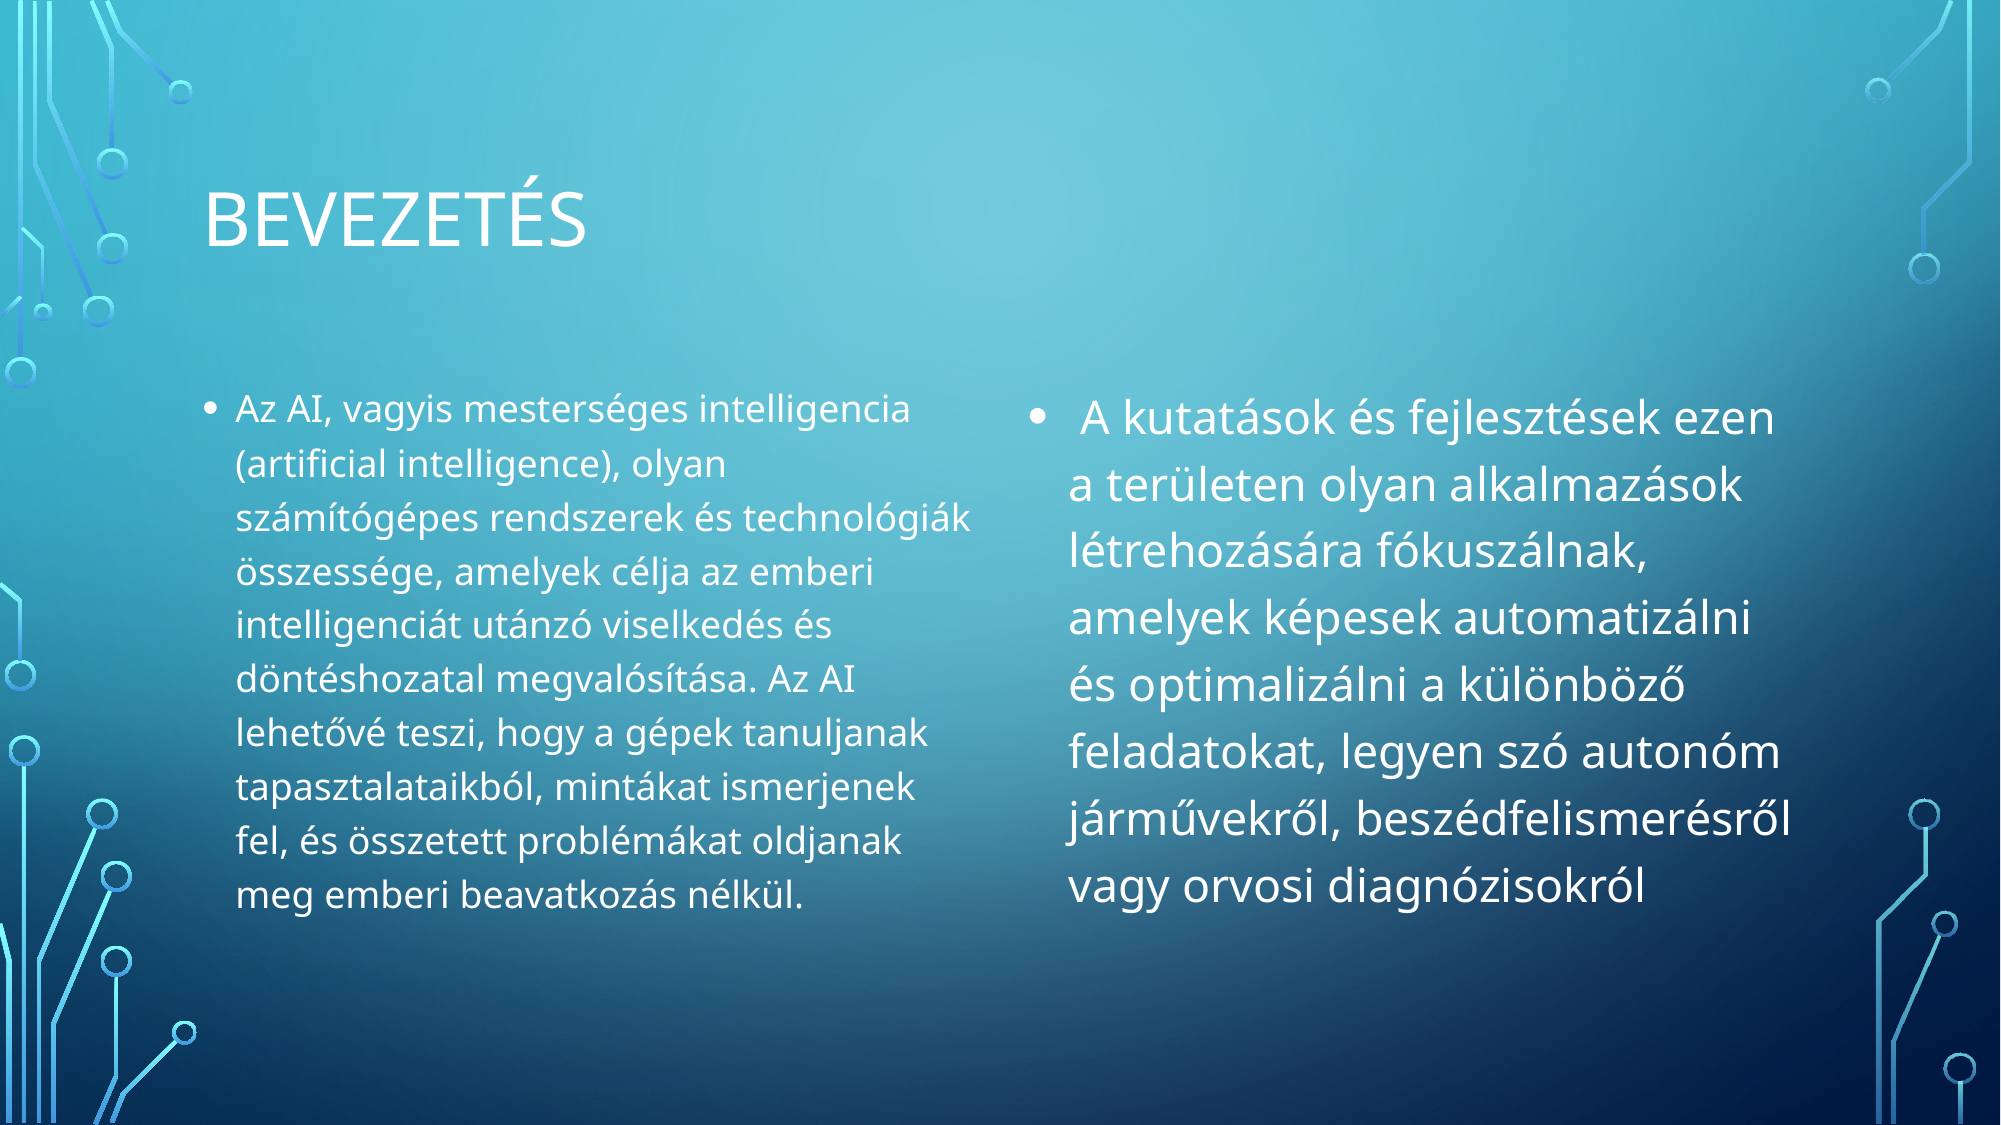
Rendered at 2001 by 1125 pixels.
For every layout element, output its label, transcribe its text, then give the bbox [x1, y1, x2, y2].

list Az AI, vagyis mesterséges intelligencia (artificial intelligence), olyan számítógépes rendszerek és technológiák összessége, amelyek célja az emberi intelligenciát utánzó viselkedés és döntéshozatal megvalósítása. Az AI lehetővé teszi, hogy a gépek tanuljanak tapasztalataikból, mintákat ismerjenek fel, és összetett problémákat oldjanak meg emberi beavatkozás nélkül. [187, 369, 988, 950]
title Bevezetés [187, 101, 1813, 344]
list A kutatások és fejlesztések ezen a területen olyan alkalmazások létrehozására fókuszálnak, amelyek képesek automatizálni és optimalizálni a különböző feladatokat, legyen szó autonóm járművekről, beszédfelismerésről vagy orvosi diagnózisokról [1012, 369, 1813, 950]
